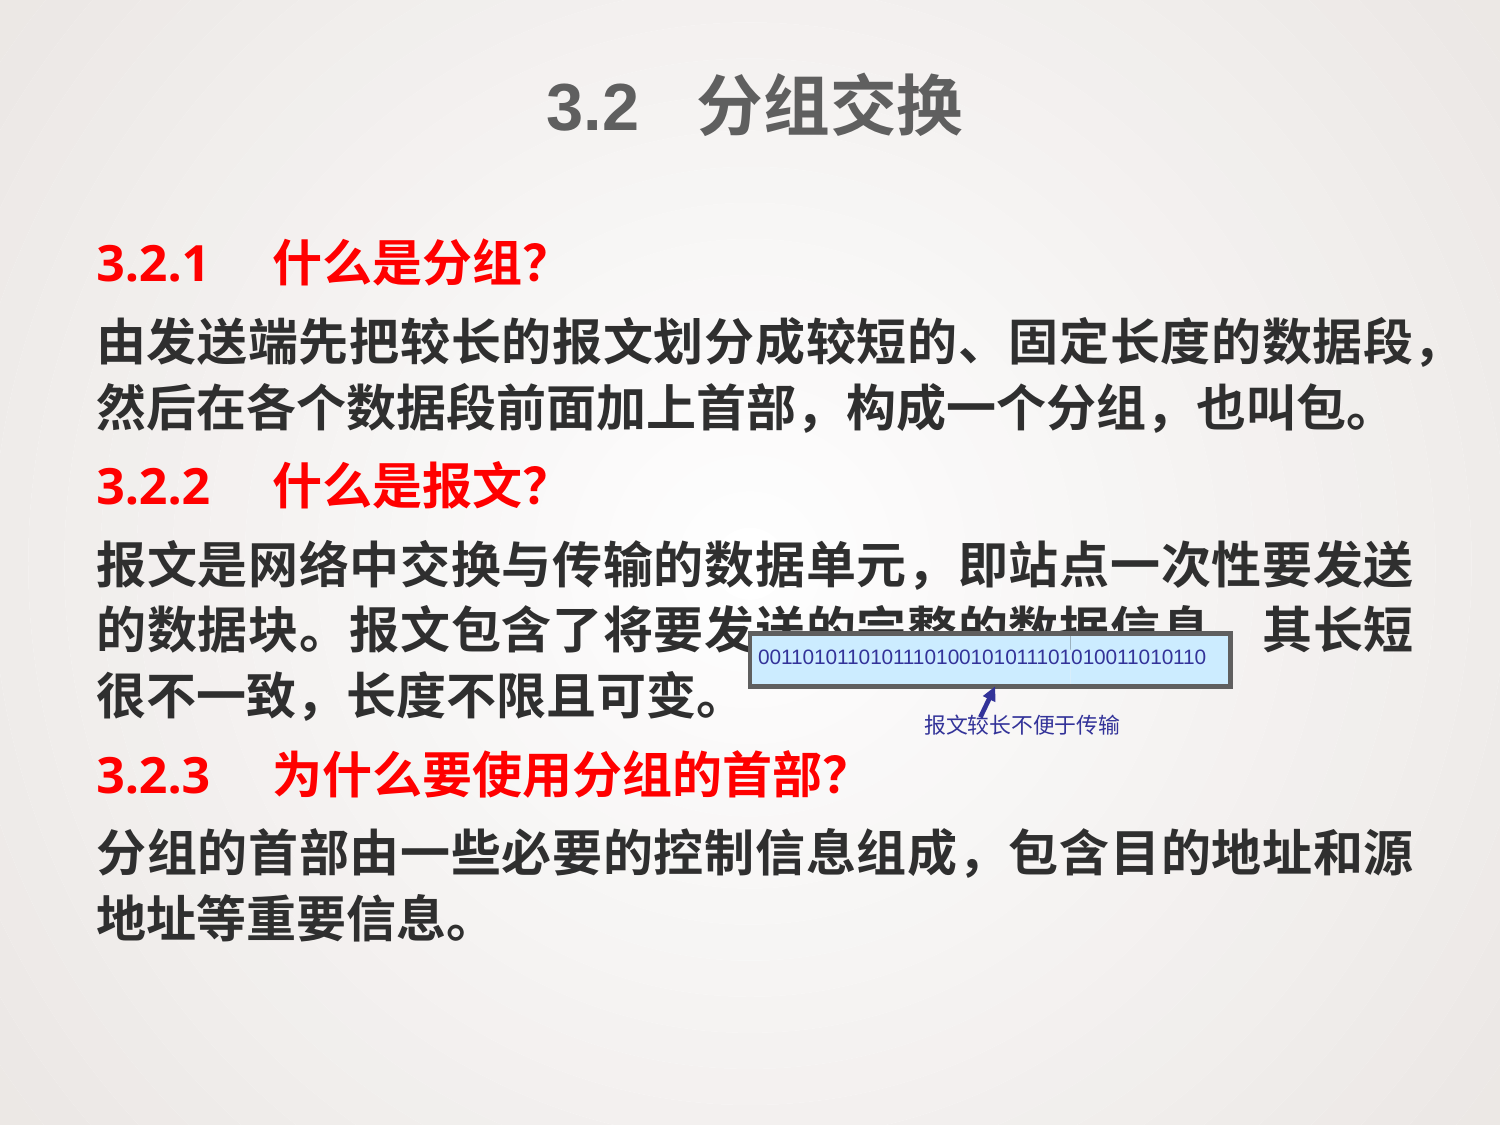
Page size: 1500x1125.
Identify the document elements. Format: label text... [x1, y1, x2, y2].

list 3.2.1 什么是分组？ 由发送端先把较长的报文划分成较短的、固定长度的数据段，然后在各个数据段前面加上首部，构成一个分组，也叫包。 3.2.2 什么是报文？ 报文是网络中交换与传输的数据单元，即站点一次性要发送的数据块。报文包含了将要发送的完整的数据信息，其长短很不一致，长度不限且可变。 3.2.3 为什么要使用分组的首部？ 分组的首部由一些必要的控制信息组成，包含目的地址和源地址等重要信息。 [81, 218, 1429, 1062]
title 3.2 分组交换 [81, 32, 1429, 186]
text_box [896, 686, 1148, 747]
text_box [743, 633, 1312, 687]
